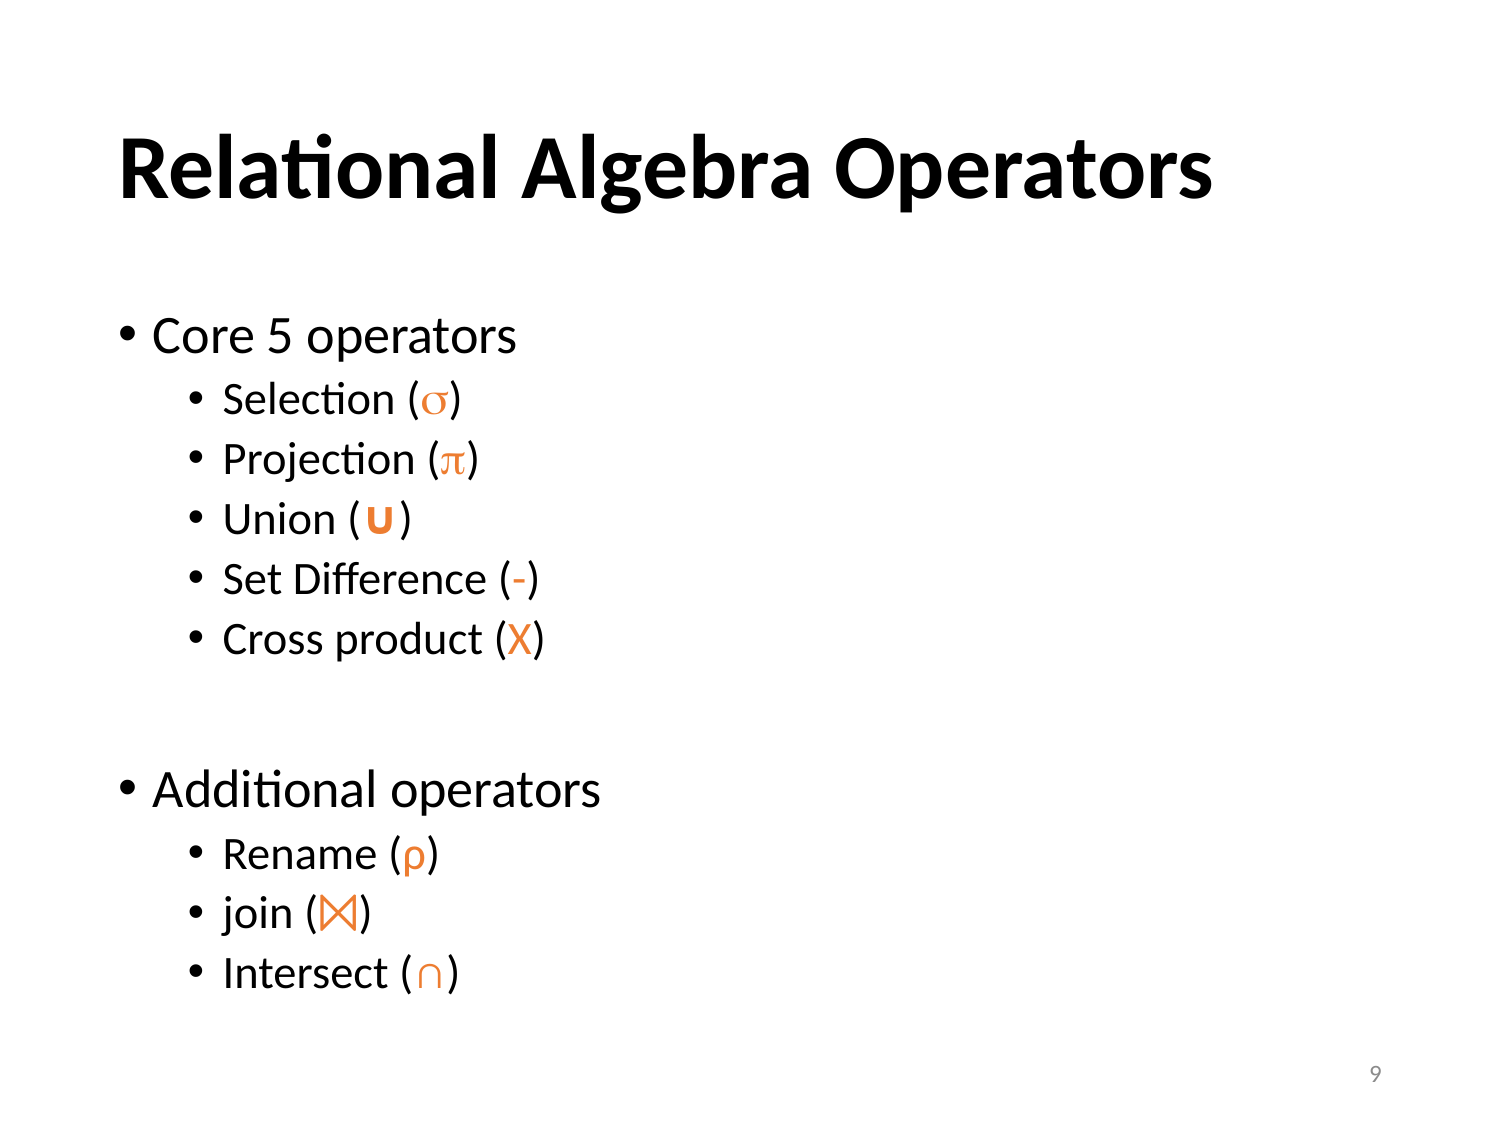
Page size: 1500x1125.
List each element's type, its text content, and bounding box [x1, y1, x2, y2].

list Core 5 operators Selection () Projection () Union (∪) Set Difference (-) Cross product (X) Additional operators Rename (ρ) join (⨝) Intersect (∩) [103, 299, 1397, 1014]
slide_number 9 [1059, 1042, 1397, 1103]
title Relational Algebra Operators [103, 59, 1397, 278]
